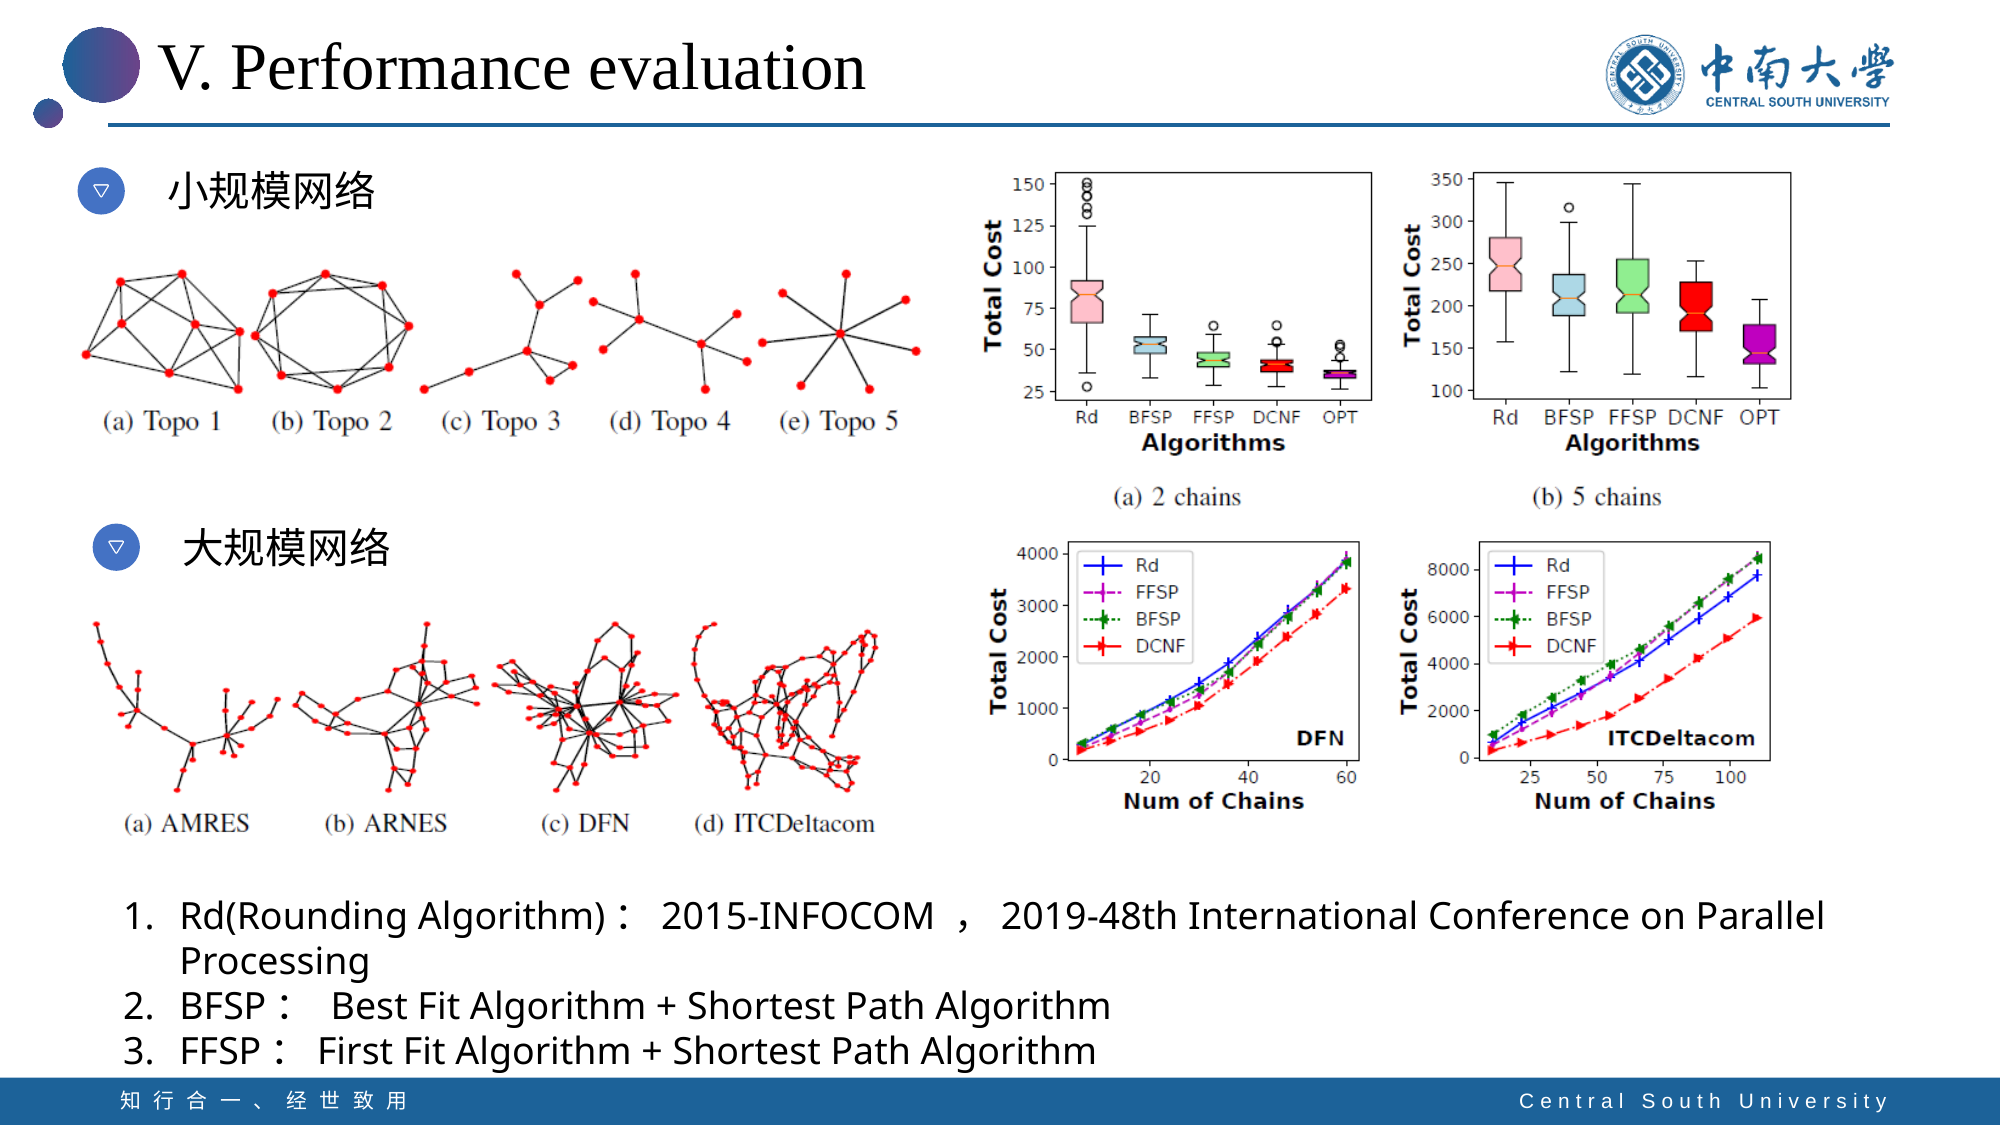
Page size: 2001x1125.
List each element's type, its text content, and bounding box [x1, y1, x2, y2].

text_box [0, 1077, 2000, 1125]
text_box Rd(Rounding Algorithm)：2015-INFOCOM ，2019-48th International Conference on Parallel Processing BFSP： Best Fit Algorithm + Shortest Path Algorithm FFSP：First Fit Algorithm + Shortest Path Algorithm [108, 884, 1890, 1080]
picture [973, 523, 1794, 820]
text_box 大规模网络 [167, 514, 431, 579]
text_box Central South University [1504, 1080, 1902, 1120]
picture [77, 253, 937, 442]
text_box [91, 522, 141, 572]
text_box [76, 166, 126, 216]
picture [963, 146, 1799, 513]
text_box 小规模网络 [152, 157, 452, 223]
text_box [33, 26, 153, 128]
text_box V. Performance evaluation [136, 15, 889, 110]
text_box [158, 0, 1343, 118]
picture [1595, 28, 1907, 121]
picture [84, 607, 890, 843]
text_box 知行合一、经世致用 [105, 1080, 423, 1120]
